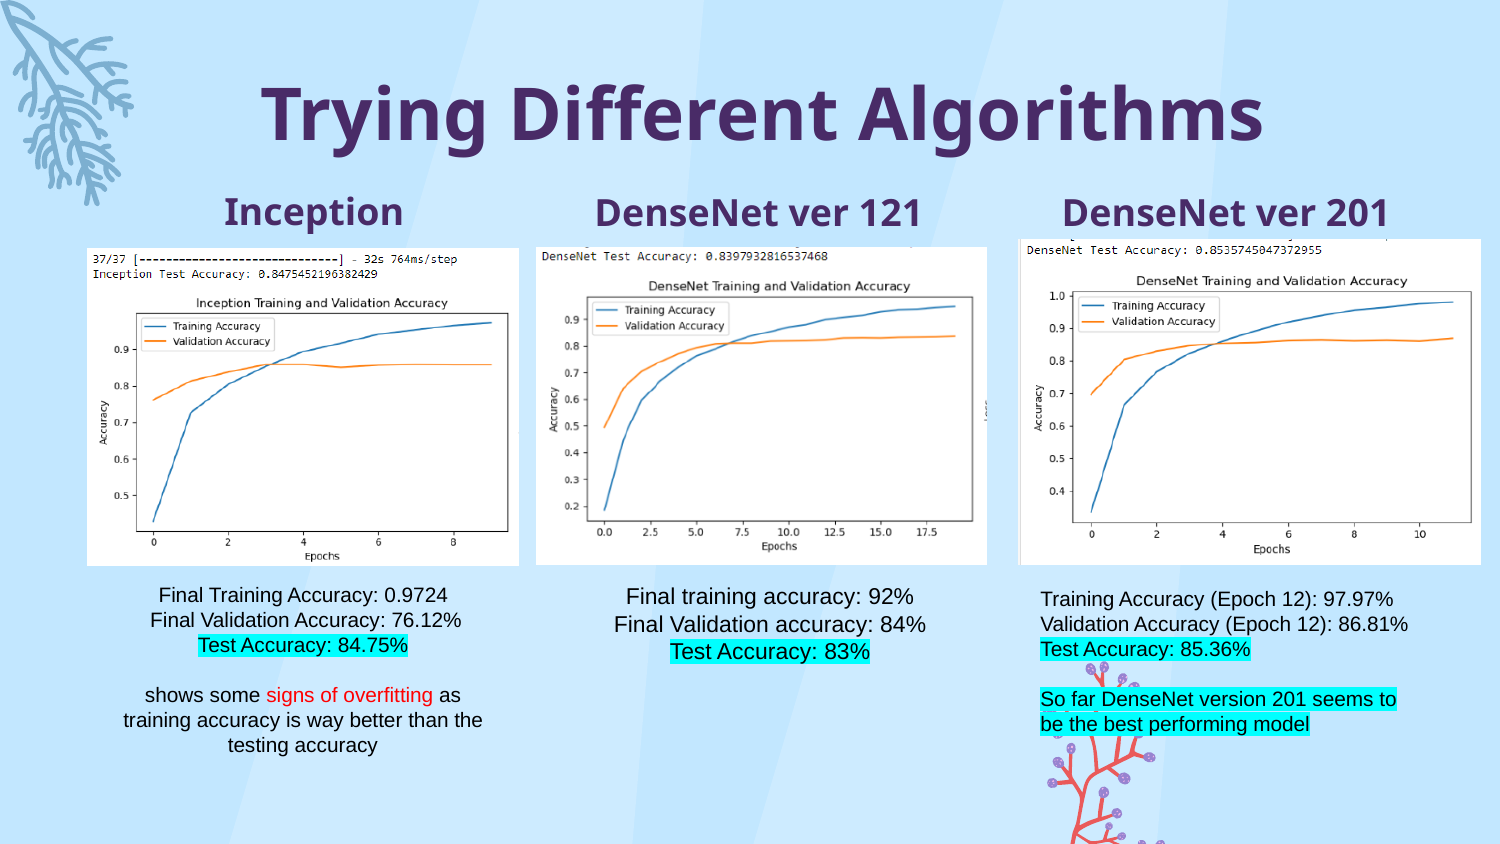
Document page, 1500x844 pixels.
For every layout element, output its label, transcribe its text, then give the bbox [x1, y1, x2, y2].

subtitle DenseNet ver 121 [551, 162, 945, 245]
subtitle Inception [106, 161, 500, 246]
picture [1018, 239, 1481, 565]
picture [87, 247, 519, 566]
picture [536, 247, 987, 565]
text_box Final training accuracy: 92% Final Validation accuracy: 84% Test Accuracy: 83% [577, 574, 963, 672]
text_box Final Training Accuracy: 0.9724 Final Validation Accuracy: 76.12% Test Accuracy: 84.75% shows some signs of overfitting as training accuracy is way better than the testing accuracy [98, 574, 508, 764]
text_box Training Accuracy (Epoch 12): 97.97% Validation Accuracy (Epoch 12): 86.81% Test Accuracy: 85.36% So far DenseNet version 201 seems to be the best performing model [1025, 578, 1435, 743]
title Trying Different Algorithms [131, 52, 1395, 147]
subtitle DenseNet ver 201 [995, 162, 1435, 249]
